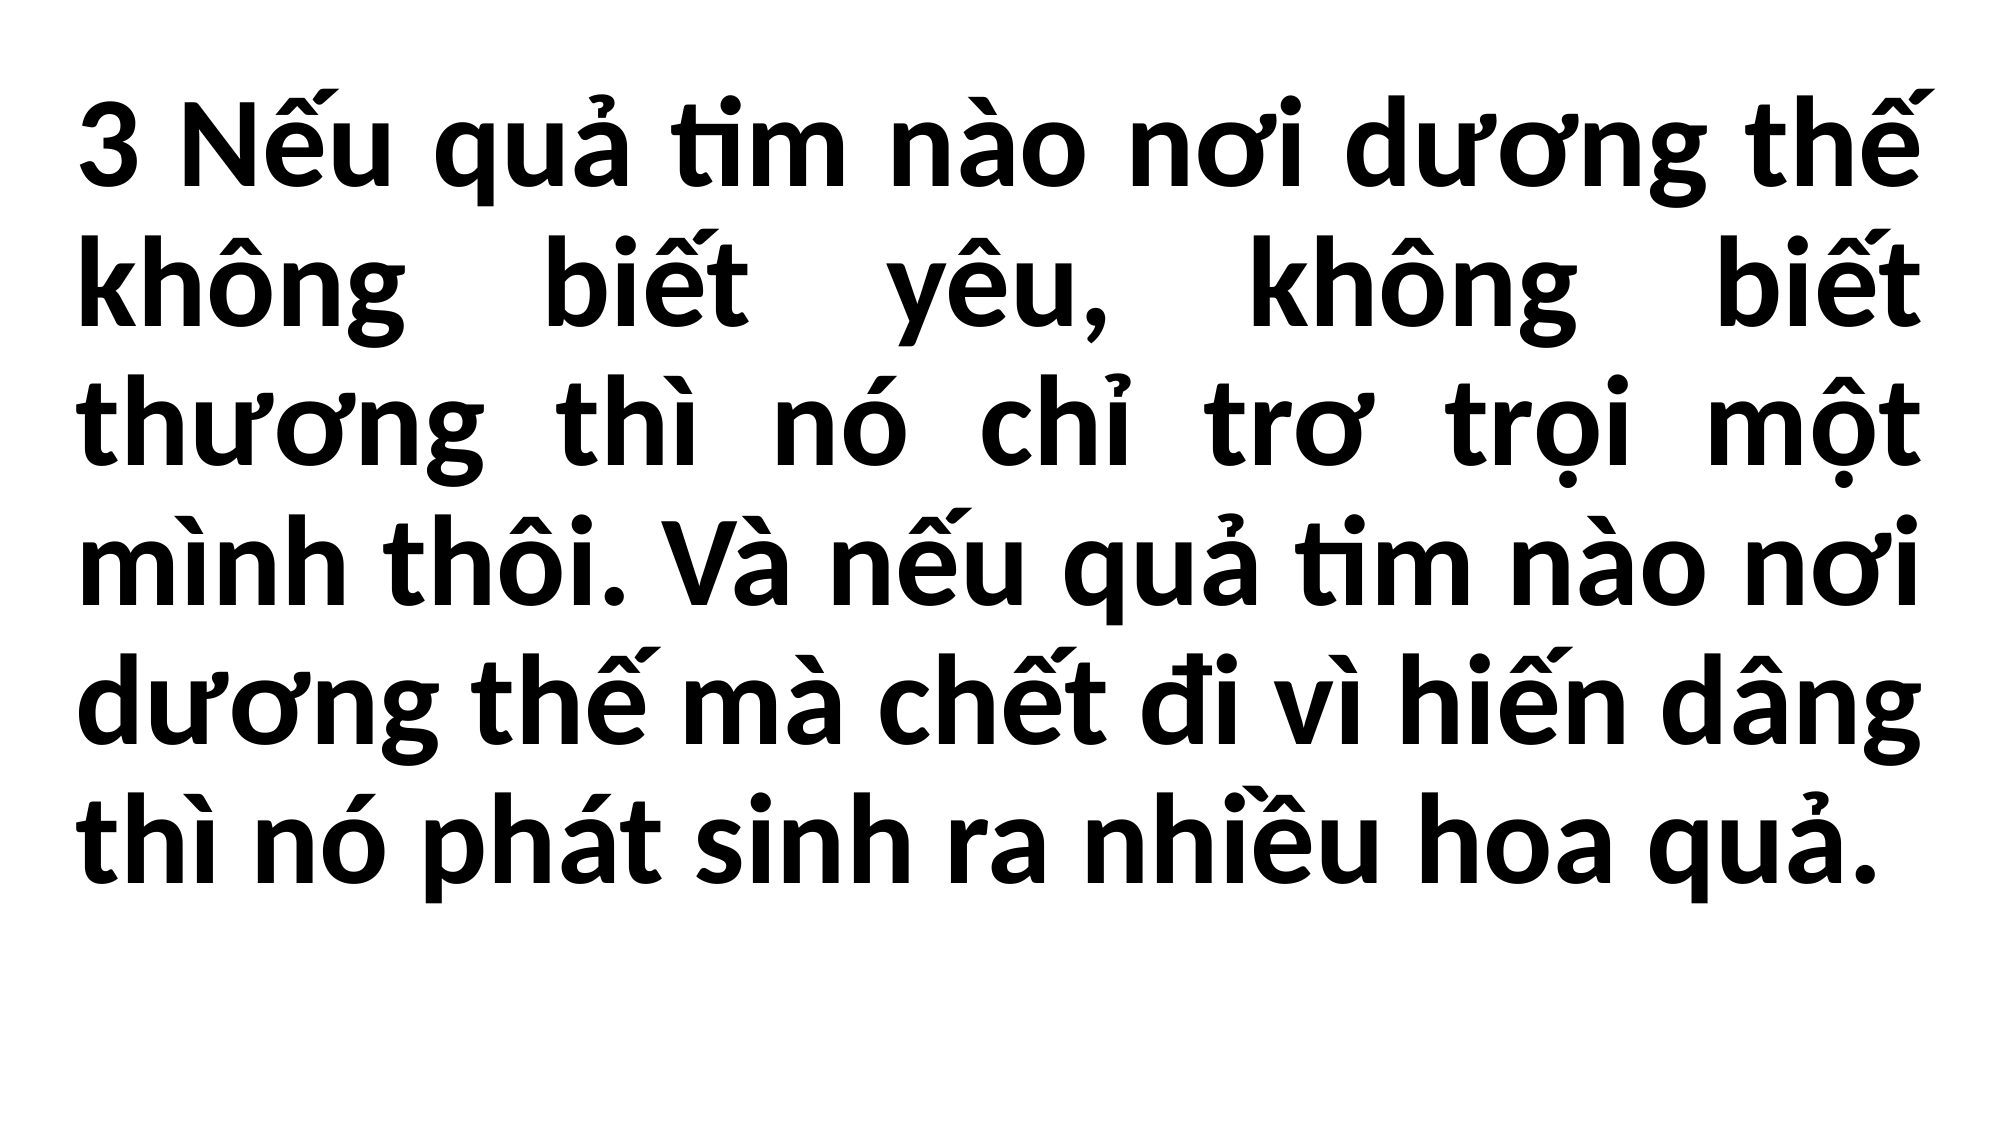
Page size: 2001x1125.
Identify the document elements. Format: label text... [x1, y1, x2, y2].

list 3 Nếu quả tim nào nơi dương thế không biết yêu, không biết thương thì nó chỉ trơ trọi một mình thôi. Và nếu quả tim nào nơi dương thế mà chết đi vì hiến dâng thì nó phát sinh ra nhiều hoa quả. [60, 67, 1939, 1033]
